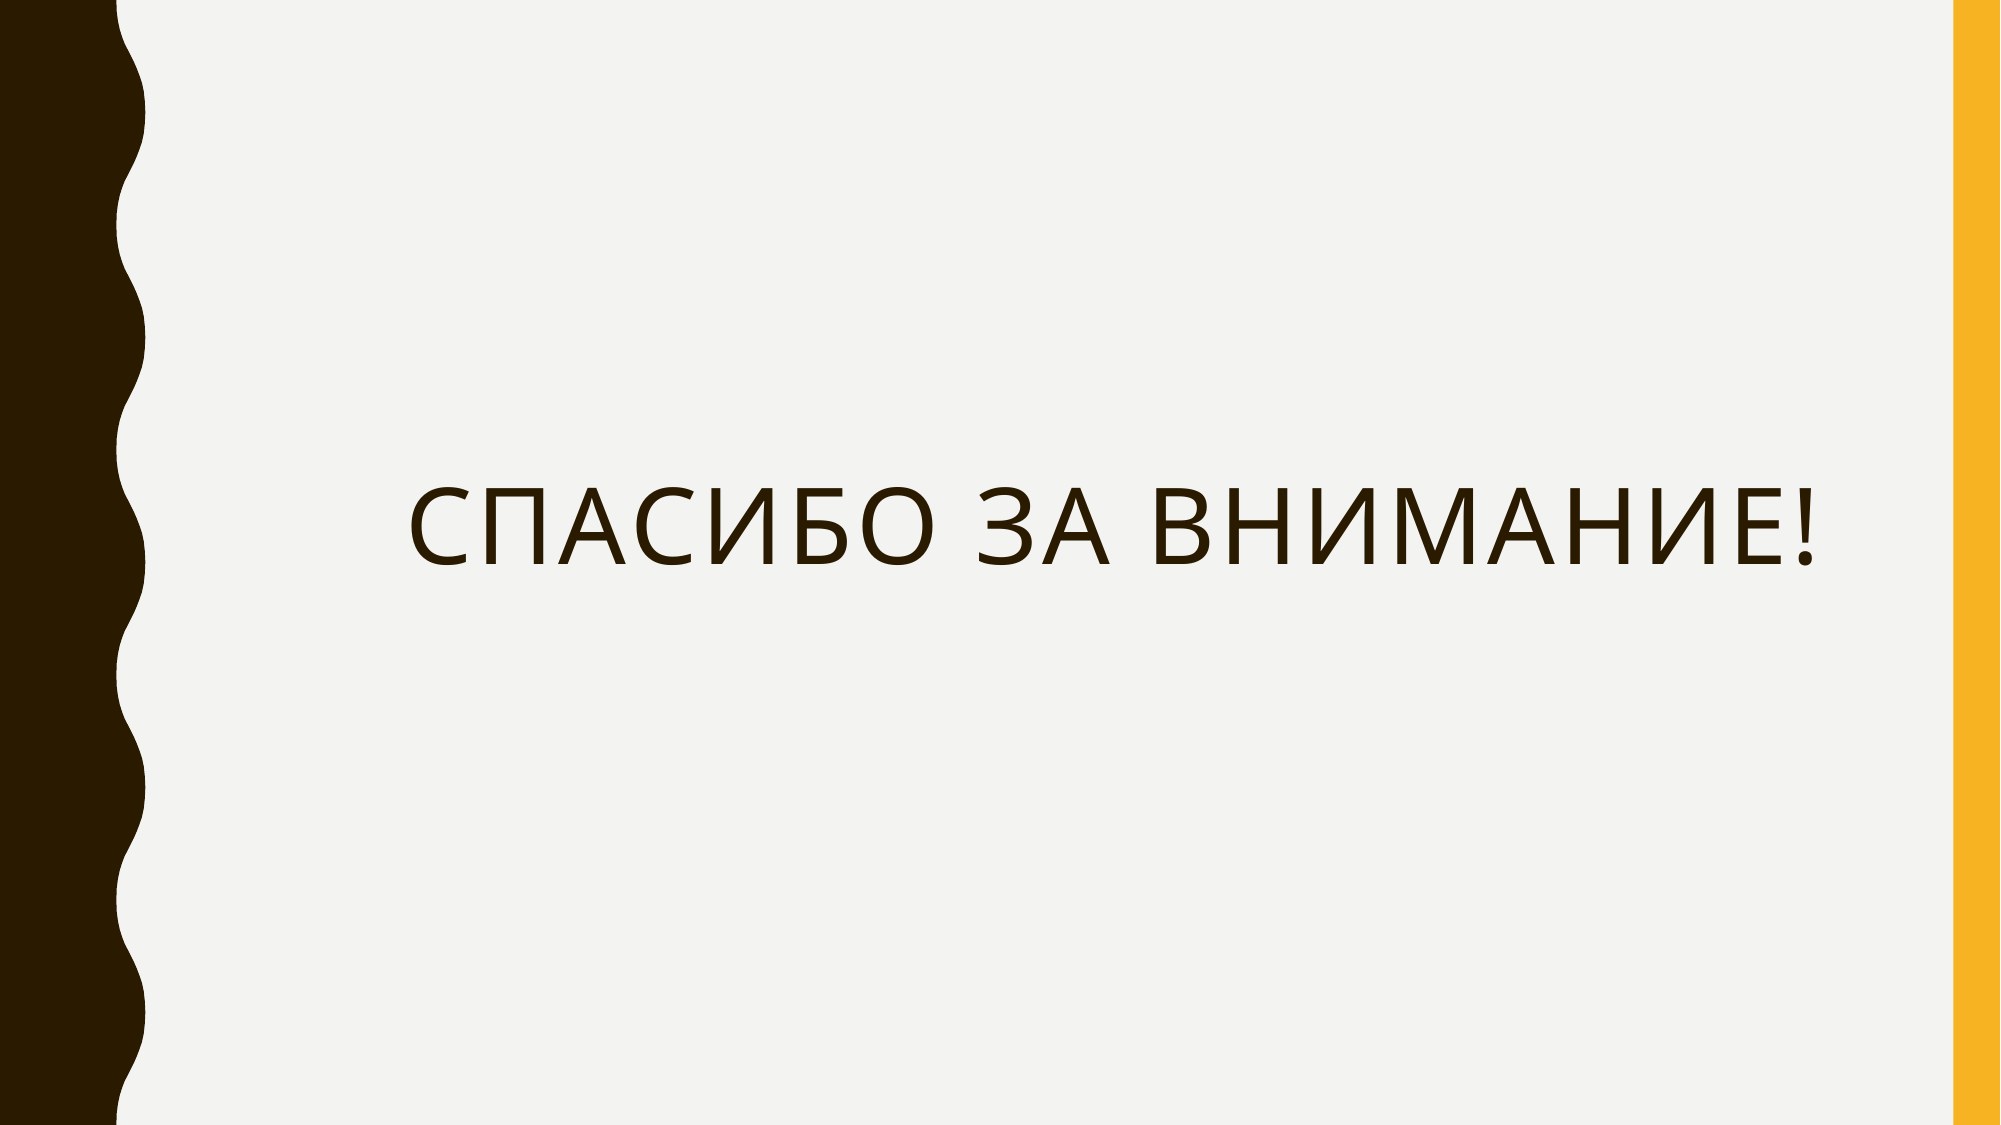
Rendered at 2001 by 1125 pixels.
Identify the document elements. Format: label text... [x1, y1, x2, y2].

title СПАсибо за внимание! [390, 465, 2000, 710]
